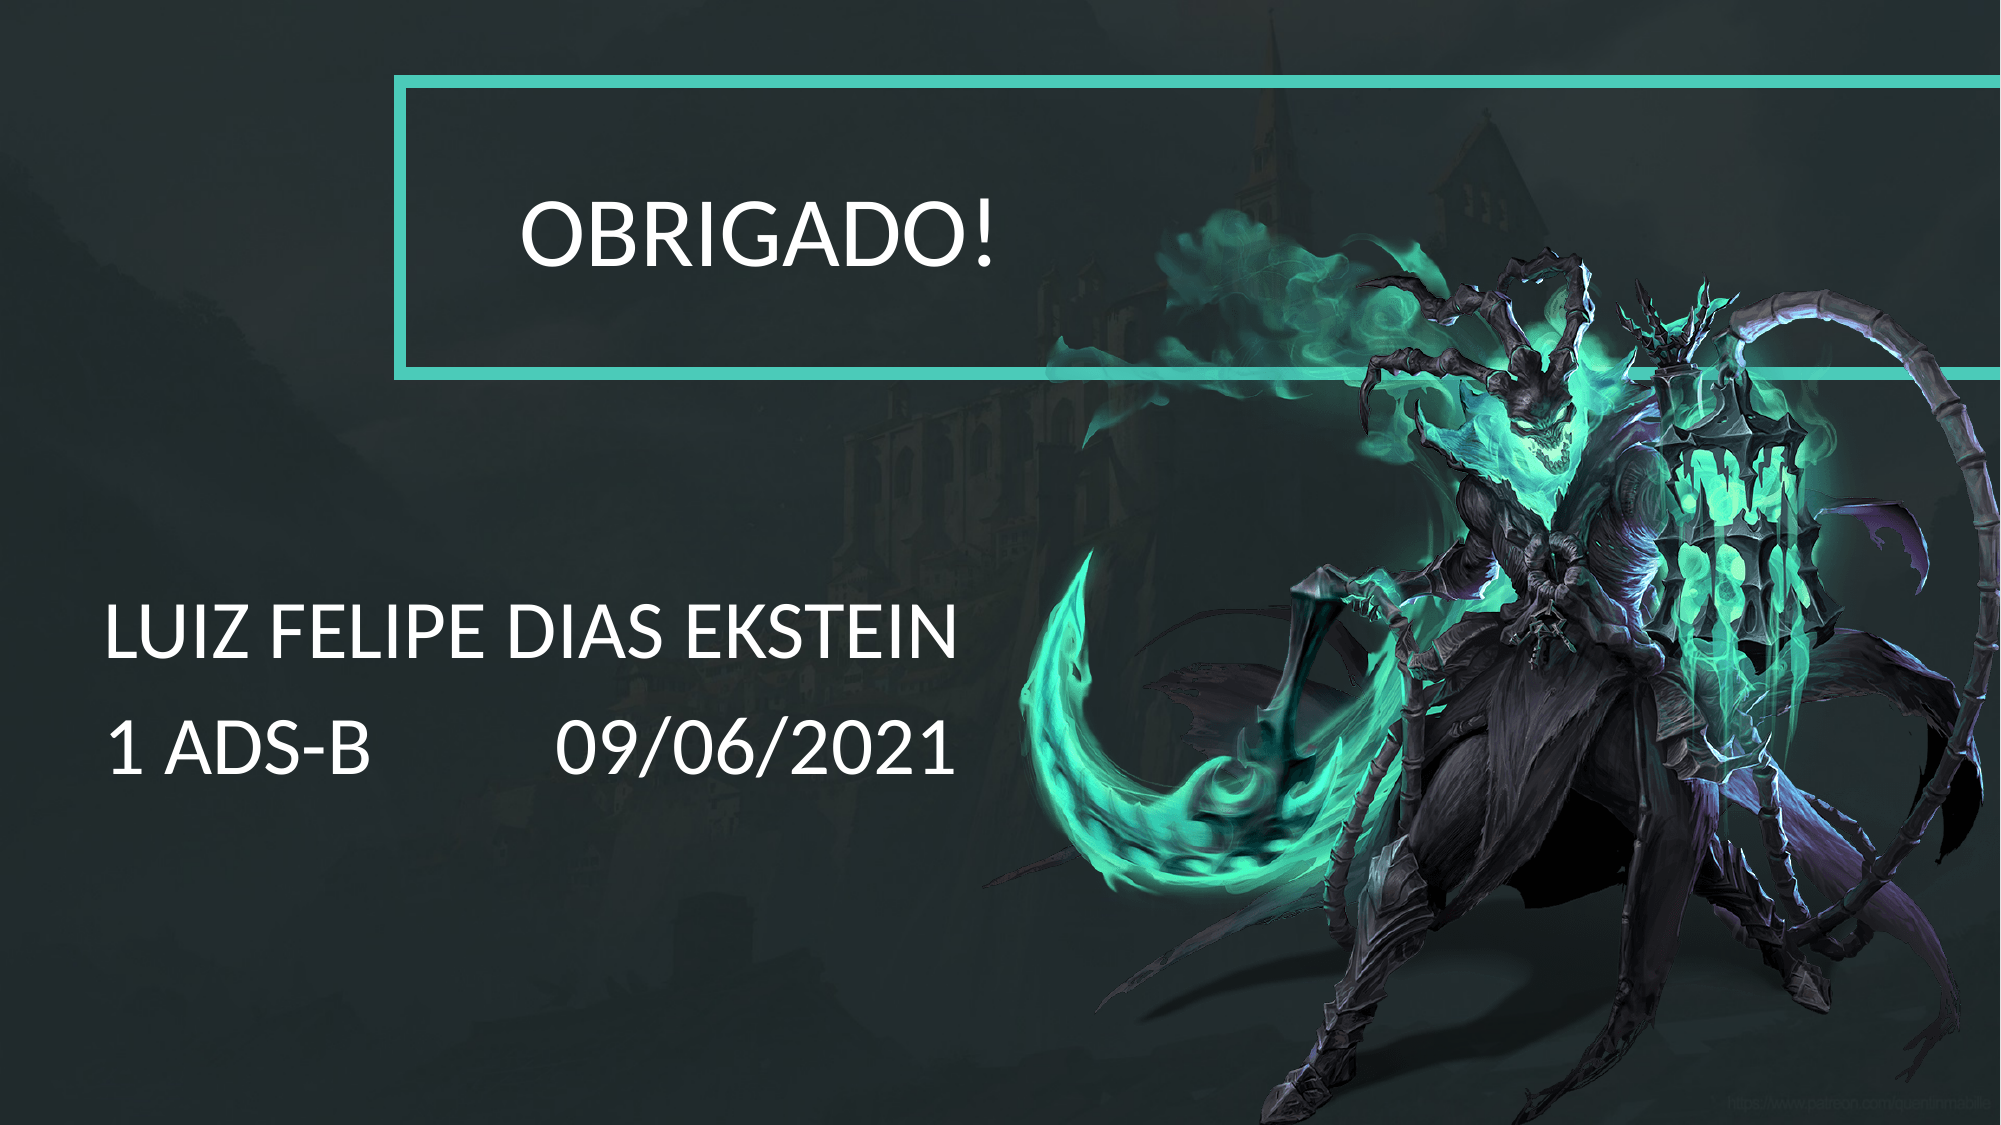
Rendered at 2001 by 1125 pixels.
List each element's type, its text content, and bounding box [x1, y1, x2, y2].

text_box [399, 81, 2000, 375]
text_box OBRIGADO! [504, 159, 1035, 295]
text_box 09/06/2021 [540, 683, 971, 799]
text_box LUIZ FELIPE DIAS EKSTEIN [88, 567, 971, 683]
text_box 1 ADS-B [88, 683, 400, 799]
picture [0, 0, 2001, 1125]
